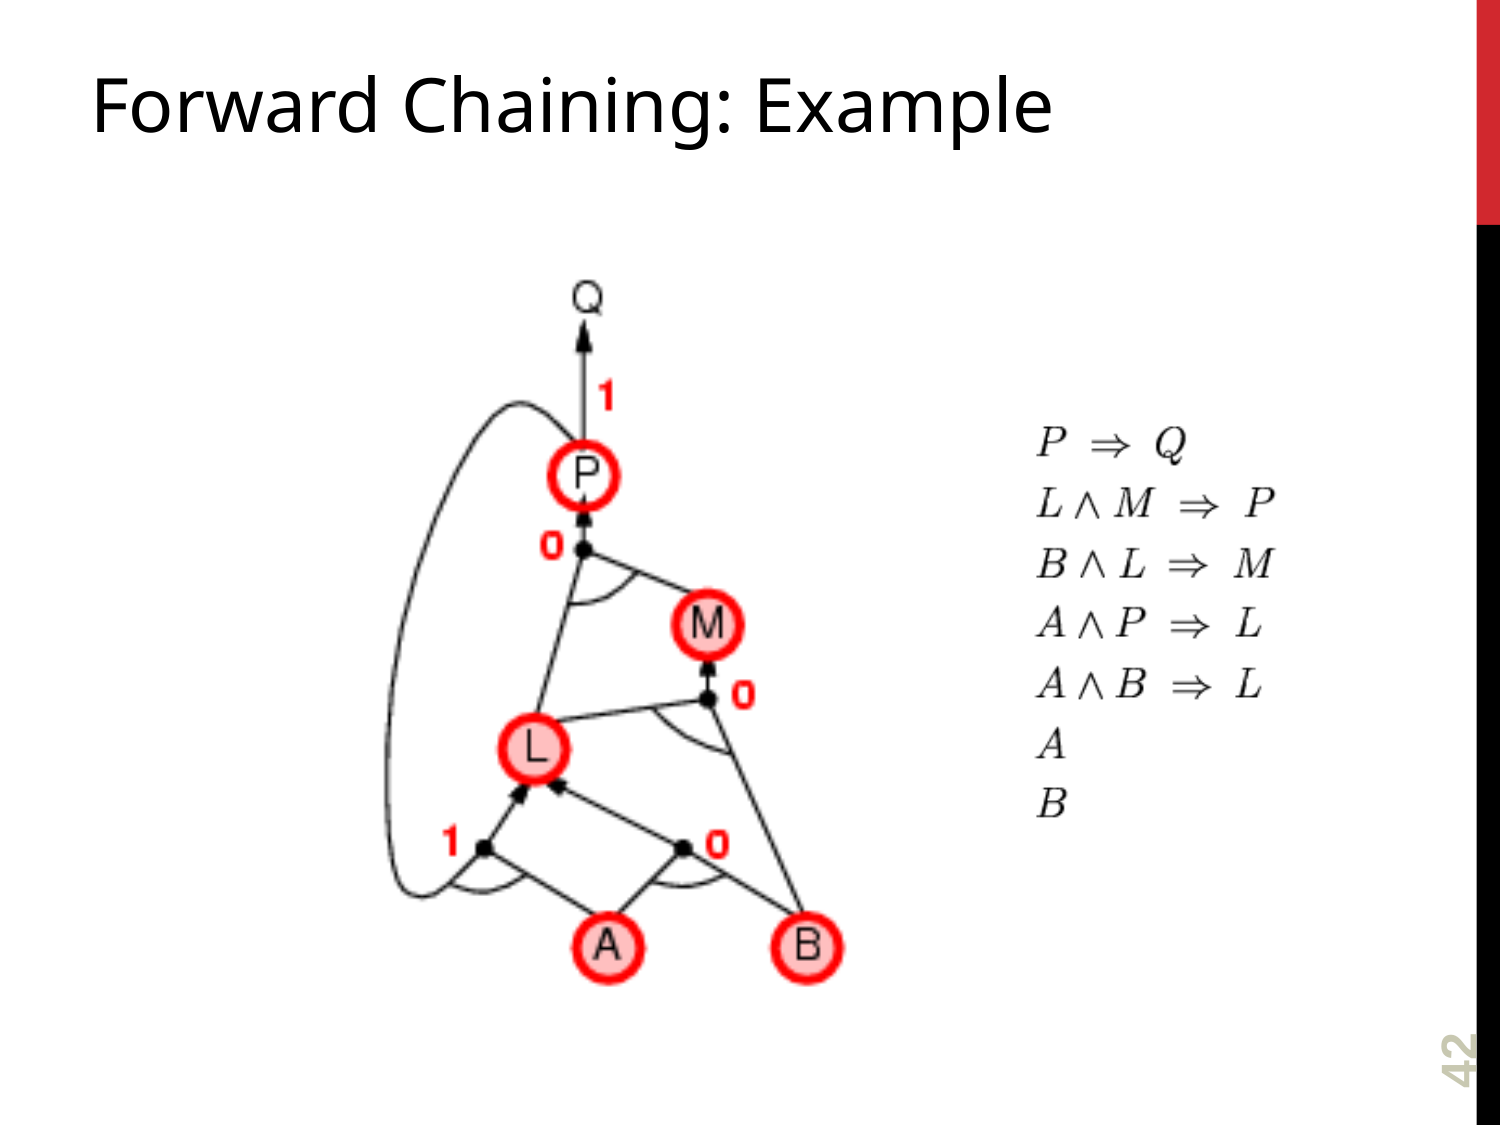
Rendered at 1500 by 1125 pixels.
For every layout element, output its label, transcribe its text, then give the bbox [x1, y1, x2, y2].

picture [999, 356, 1401, 888]
text_box 42 [1418, 887, 1479, 1104]
title Forward Chaining: Example [75, 25, 1263, 163]
picture [349, 249, 864, 1013]
